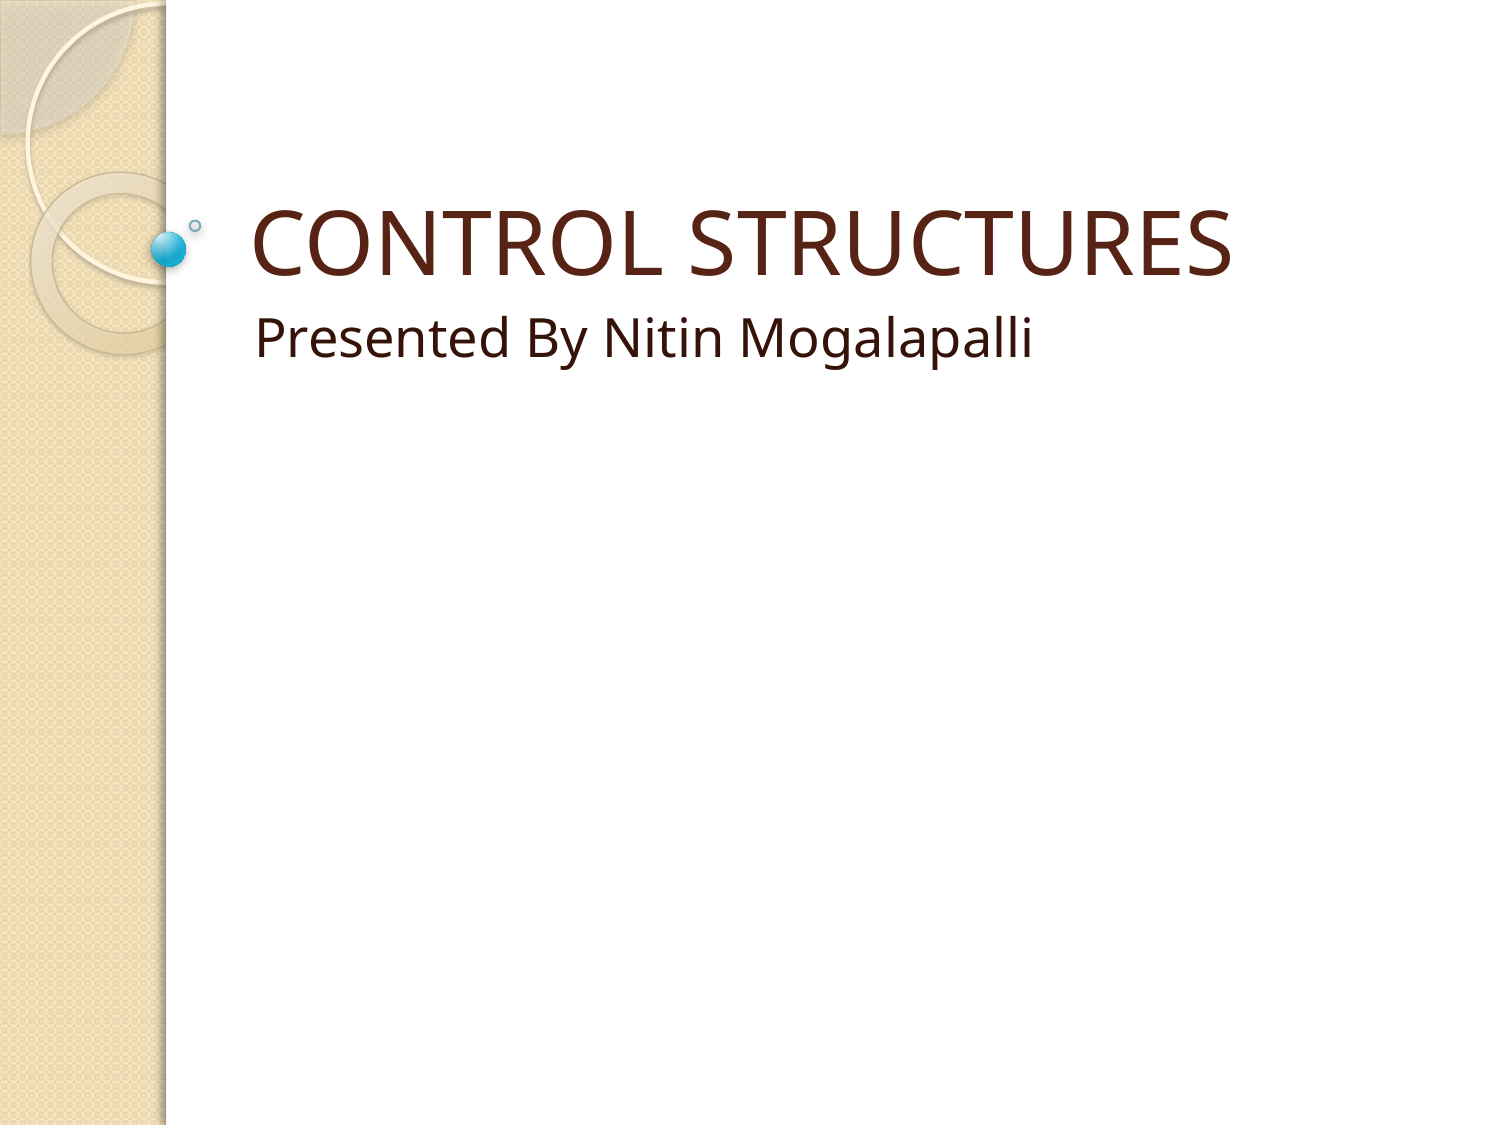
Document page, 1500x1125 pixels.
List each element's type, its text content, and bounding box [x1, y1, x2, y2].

title CONTROL STRUCTURES [234, 59, 1450, 301]
subtitle Presented By Nitin Mogalapalli [234, 303, 1450, 591]
